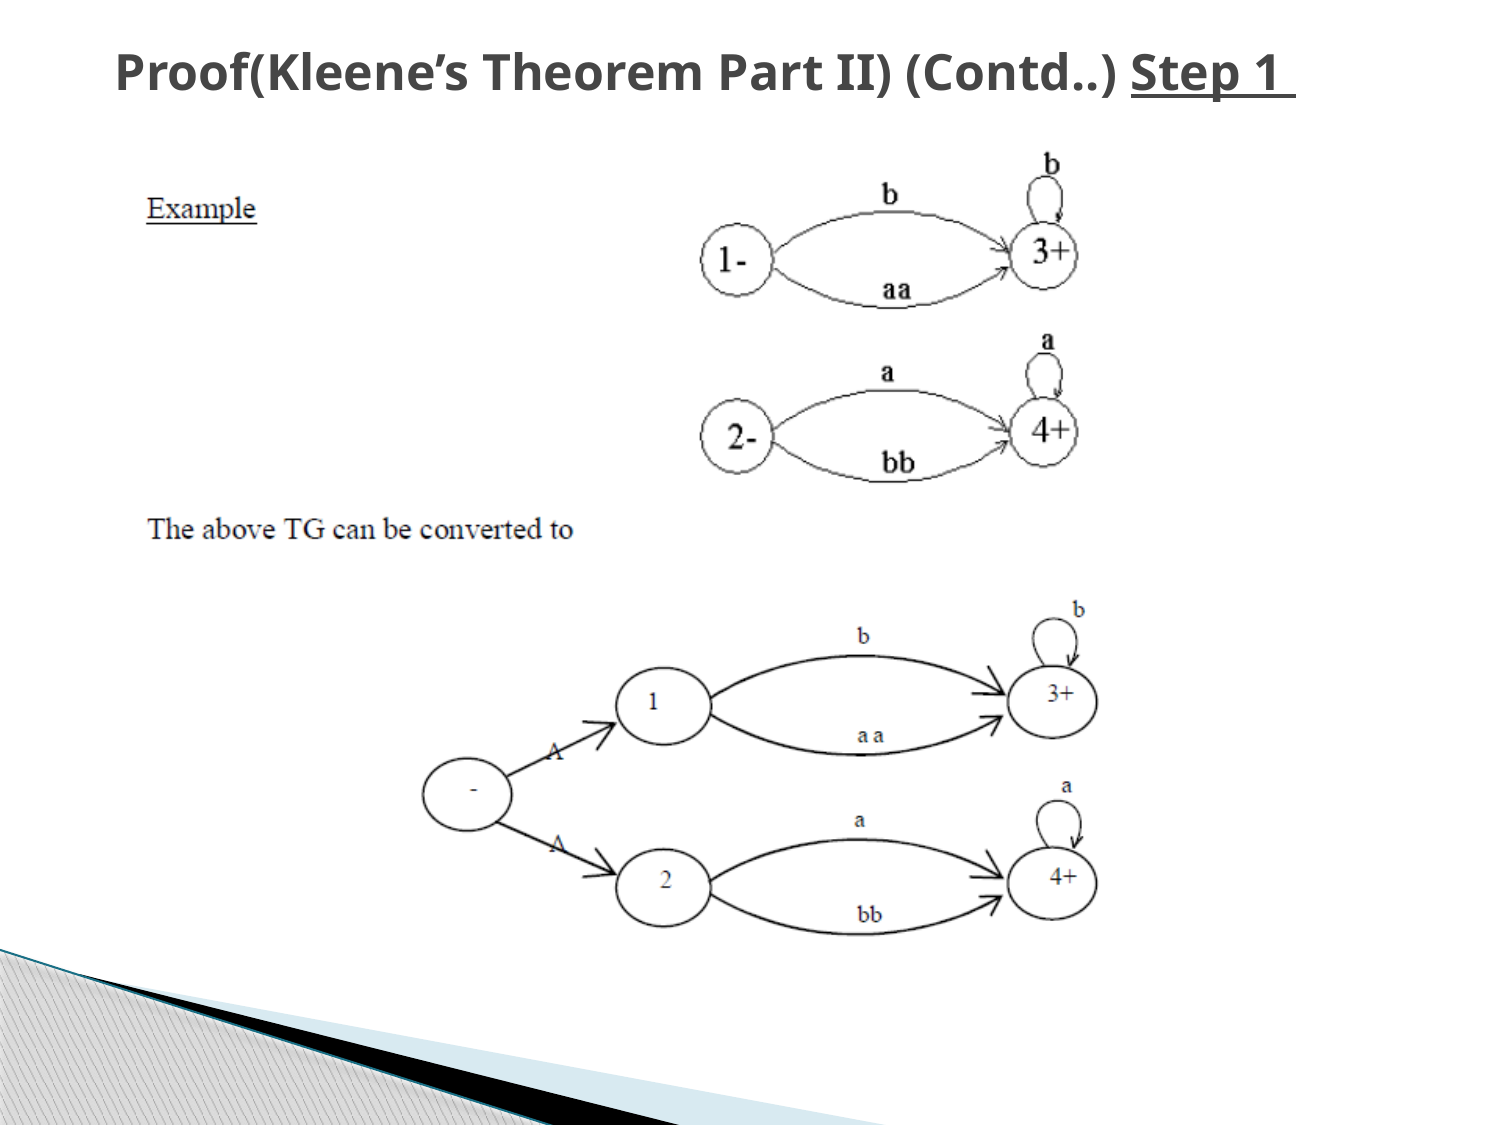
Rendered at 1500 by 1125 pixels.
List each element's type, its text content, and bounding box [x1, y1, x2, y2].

title Proof(Kleene’s Theorem Part II) (Contd..) Step 1 [99, 37, 1375, 163]
picture [112, 137, 1390, 957]
